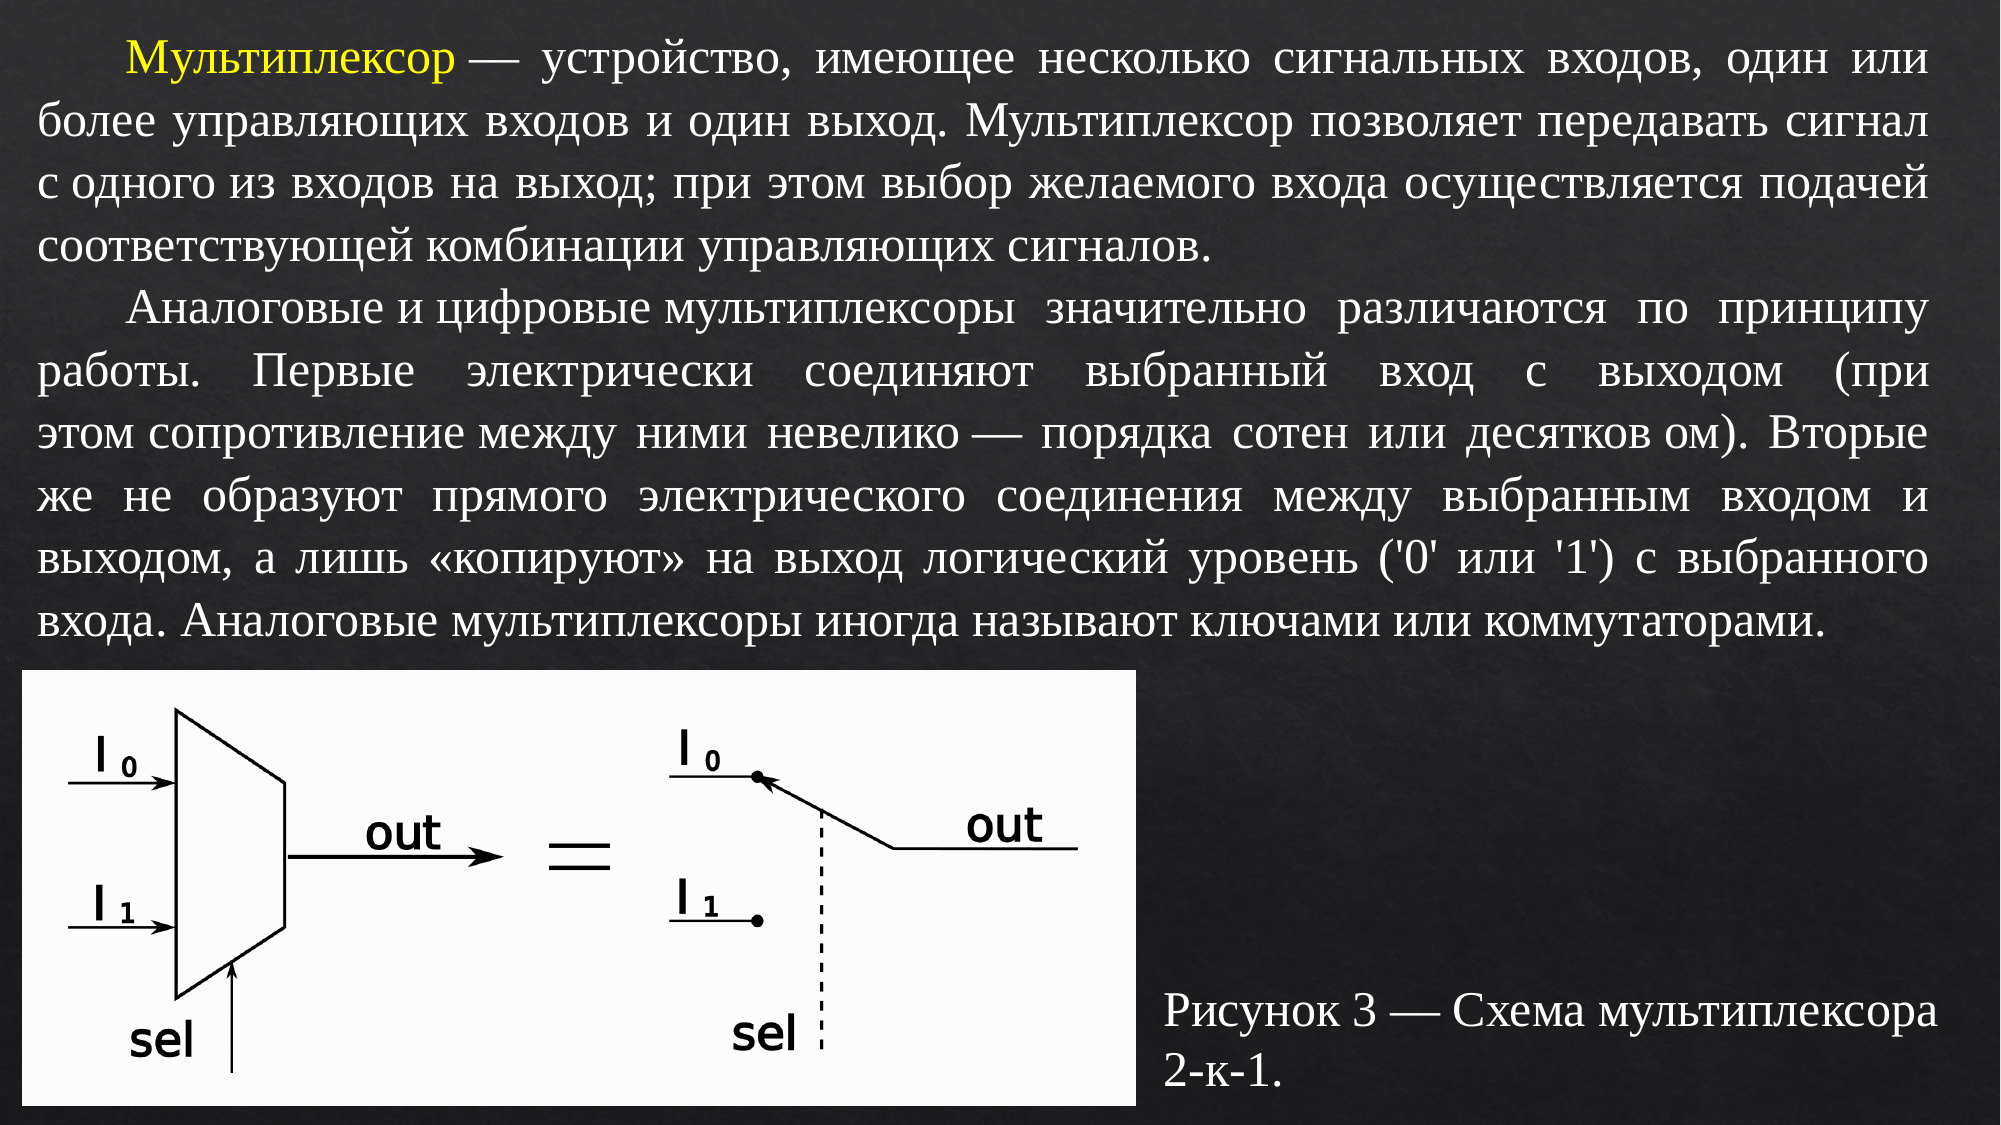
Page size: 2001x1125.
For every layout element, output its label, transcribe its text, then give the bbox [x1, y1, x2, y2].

text_box Mультиплексор — устройство, имеющее несколько сигнальных входов, один или более управляющих входов и один выход. Мультиплексор позволяет передавать сигнал с одного из входов на выход; при этом выбор желаемого входа осуществляется подачей соответствующей комбинации управляющих сигналов. Аналоговые и цифровые мультиплексоры значительно различаются по принципу работы. Первые электрически соединяют выбранный вход с выходом (при этом сопротивление между ними невелико — порядка сотен или десятков ом). Вторые же не образуют прямого электрического соединения между выбранным входом и выходом, а лишь «копируют» на выход логический уровень ('0' или '1') с выбранного входа. Аналоговые мультиплексоры иногда называют ключами или коммутаторами. [22, 13, 1946, 654]
picture [22, 669, 1136, 1106]
text_box Рисунок 3 — Схема мультиплексора 2-к-1. [1148, 969, 1960, 1104]
